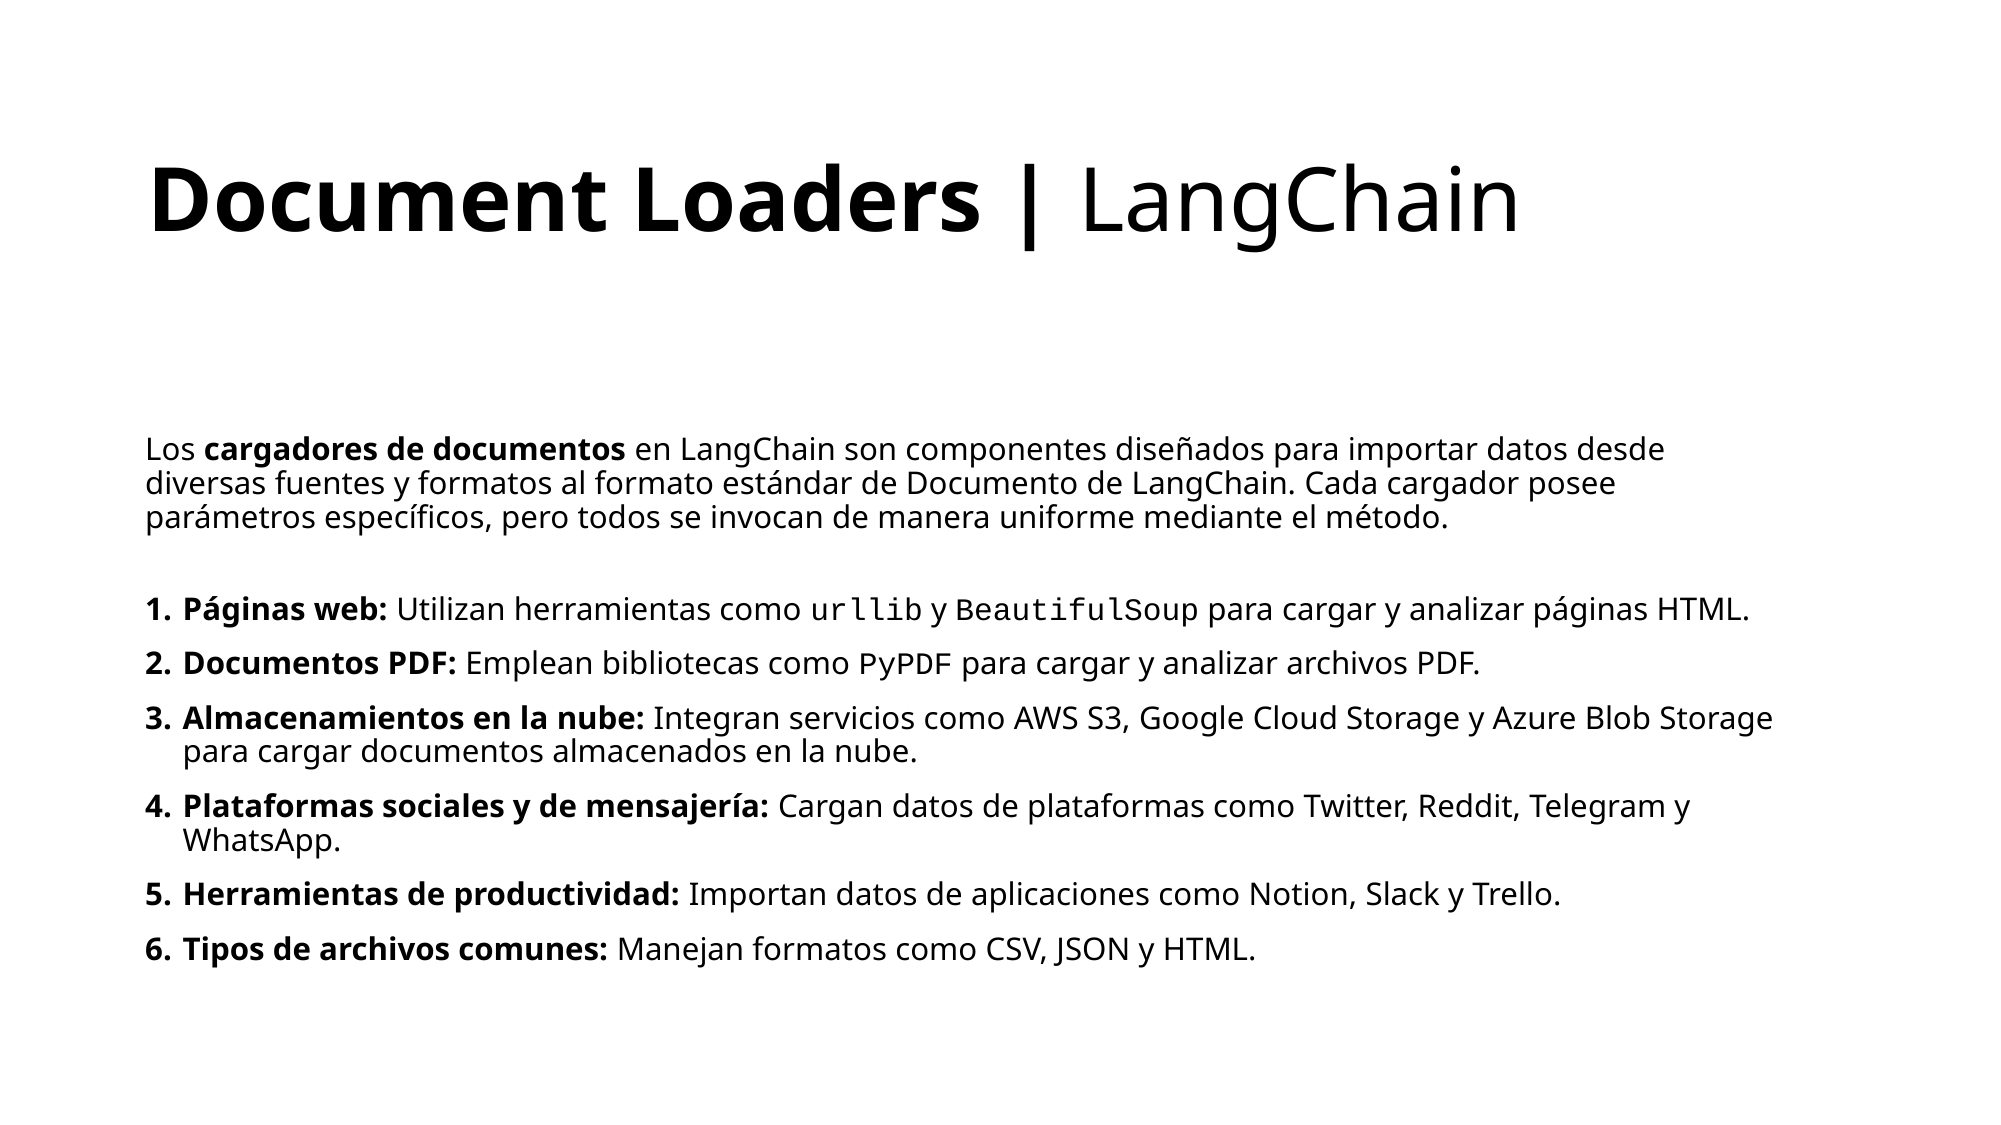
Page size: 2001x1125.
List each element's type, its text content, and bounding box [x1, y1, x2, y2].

title Document Loaders | LangChain [132, 63, 1648, 259]
list Los cargadores de documentos en LangChain son componentes diseñados para importar datos desde diversas fuentes y formatos al formato estándar de Documento de LangChain. Cada cargador posee parámetros específicos, pero todos se invocan de manera uniforme mediante el método. Páginas web: Utilizan herramientas como urllib y BeautifulSoup para cargar y analizar páginas HTML. Documentos PDF: Emplean bibliotecas como PyPDF para cargar y analizar archivos PDF. Almacenamientos en la nube: Integran servicios como AWS S3, Google Cloud Storage y Azure Blob Storage para cargar documentos almacenados en la nube. Plataformas sociales y de mensajería: Cargan datos de plataformas como Twitter, Reddit, Telegram y WhatsApp. Herramientas de productividad: Importan datos de aplicaciones como Notion, Slack y Trello. Tipos de archivos comunes: Manejan formatos como CSV, JSON y HTML. [130, 426, 1795, 990]
